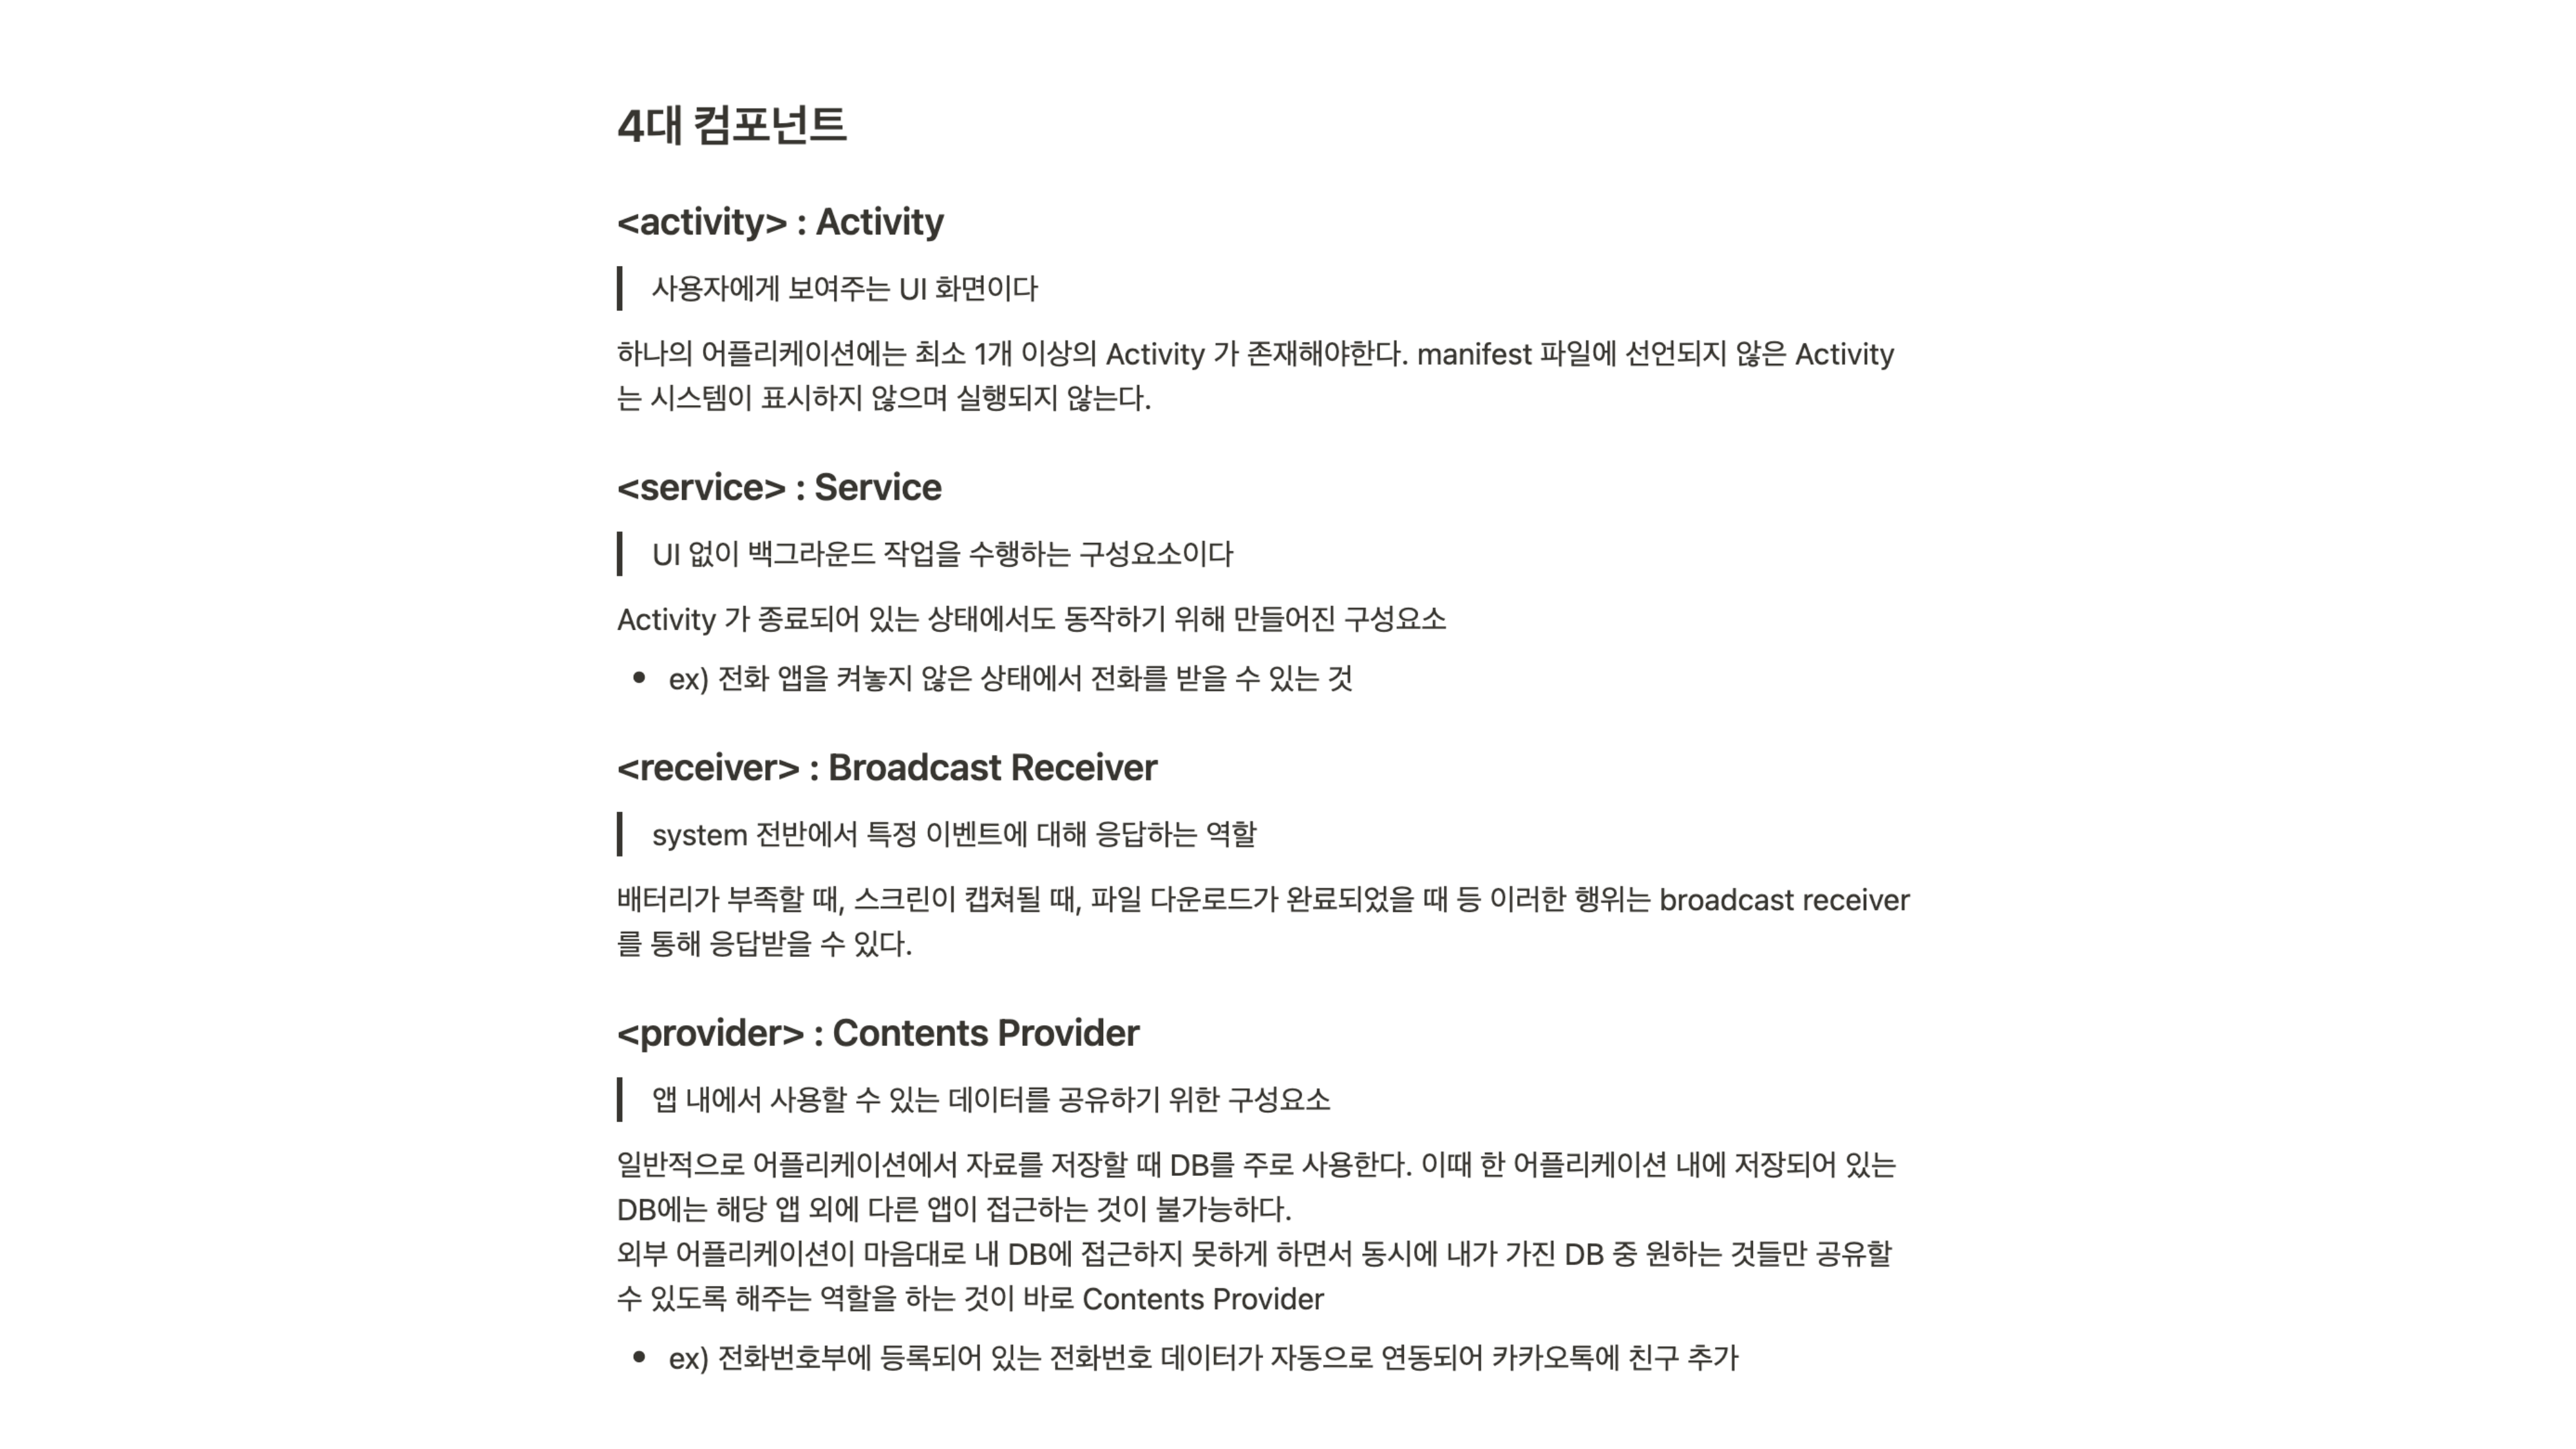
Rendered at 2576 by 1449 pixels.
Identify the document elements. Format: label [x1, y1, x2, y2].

picture [539, 84, 2047, 1426]
